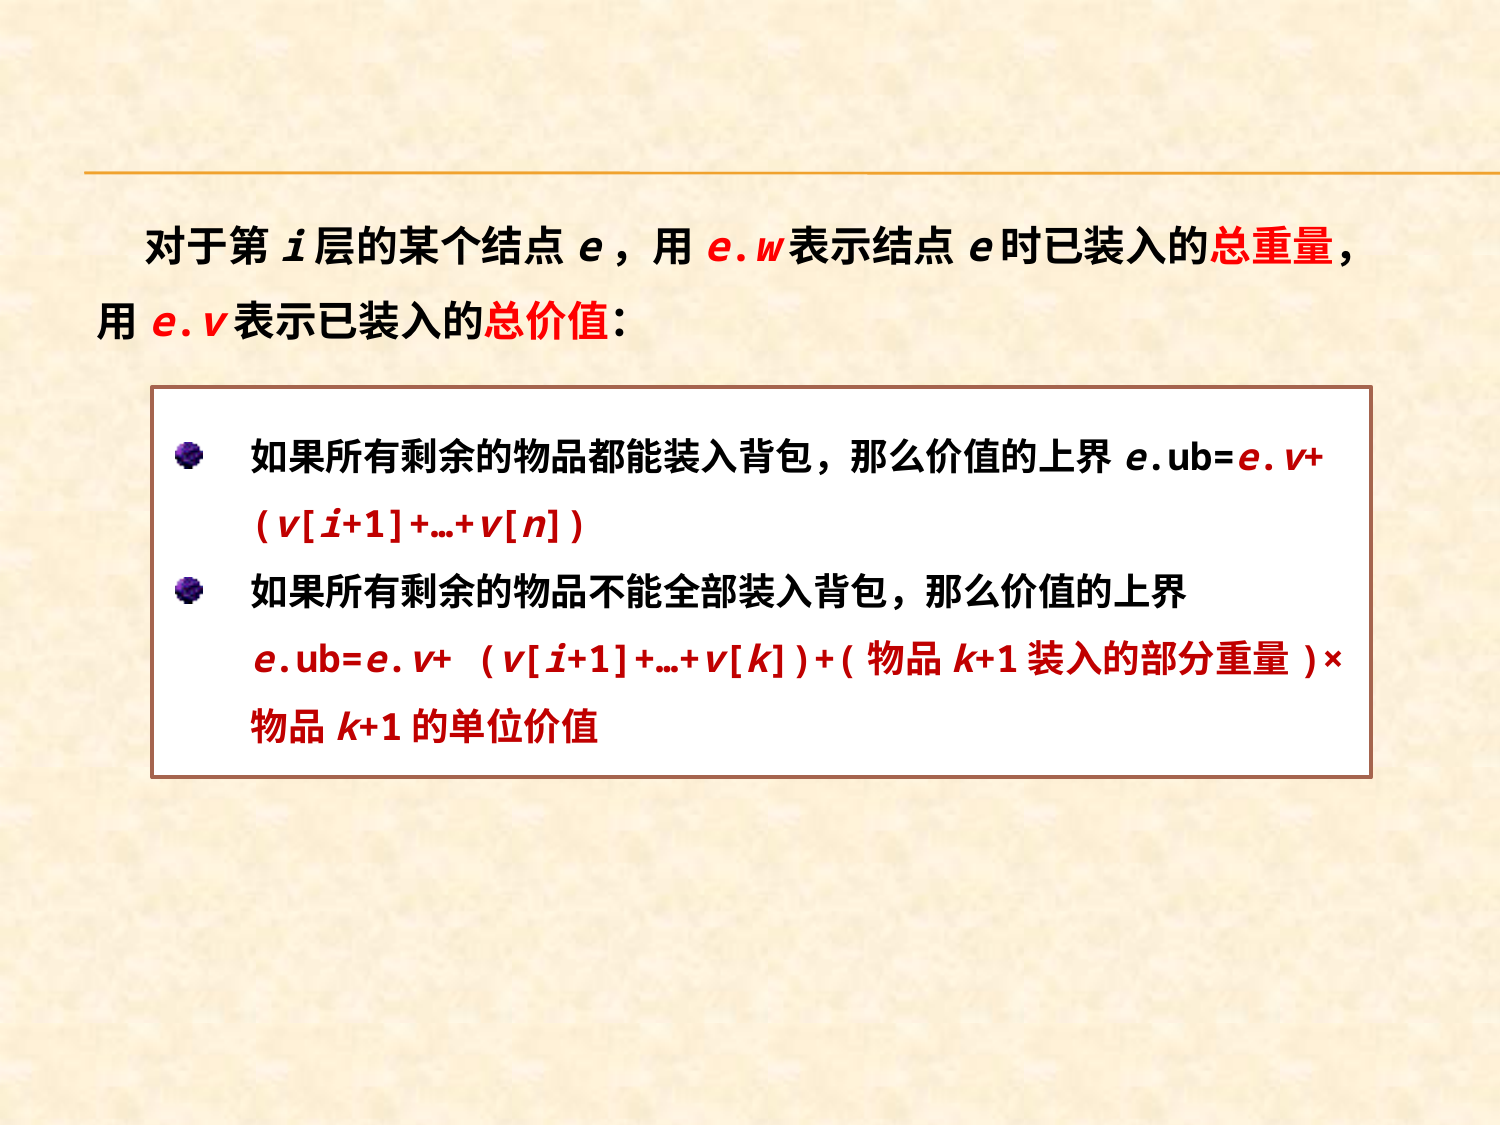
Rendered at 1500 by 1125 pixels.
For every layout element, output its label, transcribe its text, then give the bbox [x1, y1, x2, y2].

picture [0, 0, 1500, 1125]
text_box 如果所有剩余的物品都能装入背包，那么价值的上界e.ub=e.v+ (v[i+1]+…+v[n]) 如果所有剩余的物品不能全部装入背包，那么价值的上界e.ub=e.v+ (v[i+1]+…+v[k])+(物品k+1装入的部分重量)×物品k+1的单位价值 [150, 385, 1373, 779]
text_box 对于第i层的某个结点e，用e.w表示结点e时已装入的总重量，用e.v表示已装入的总价值： [81, 187, 1418, 352]
